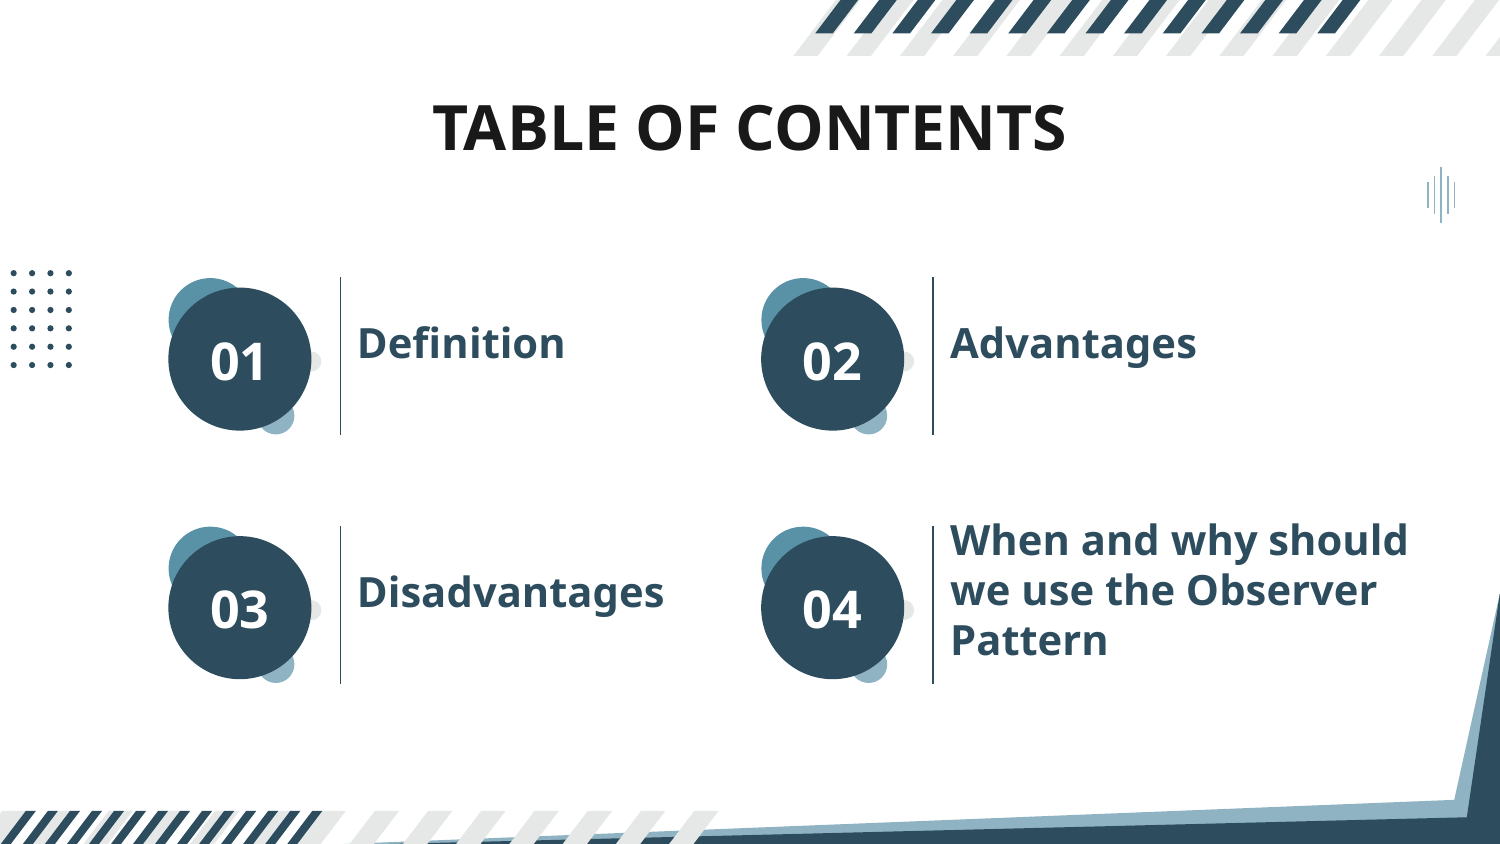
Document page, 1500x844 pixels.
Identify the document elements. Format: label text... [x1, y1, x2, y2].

subtitle When and why should we use the Observer Pattern [935, 513, 1434, 680]
subtitle Definition [341, 265, 726, 383]
subtitle Disadvantages [341, 513, 726, 631]
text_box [761, 526, 915, 684]
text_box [168, 526, 322, 684]
subtitle Advantages [935, 265, 1319, 383]
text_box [761, 277, 915, 435]
title TABLE OF CONTENTS [118, 72, 1382, 167]
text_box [168, 277, 322, 435]
